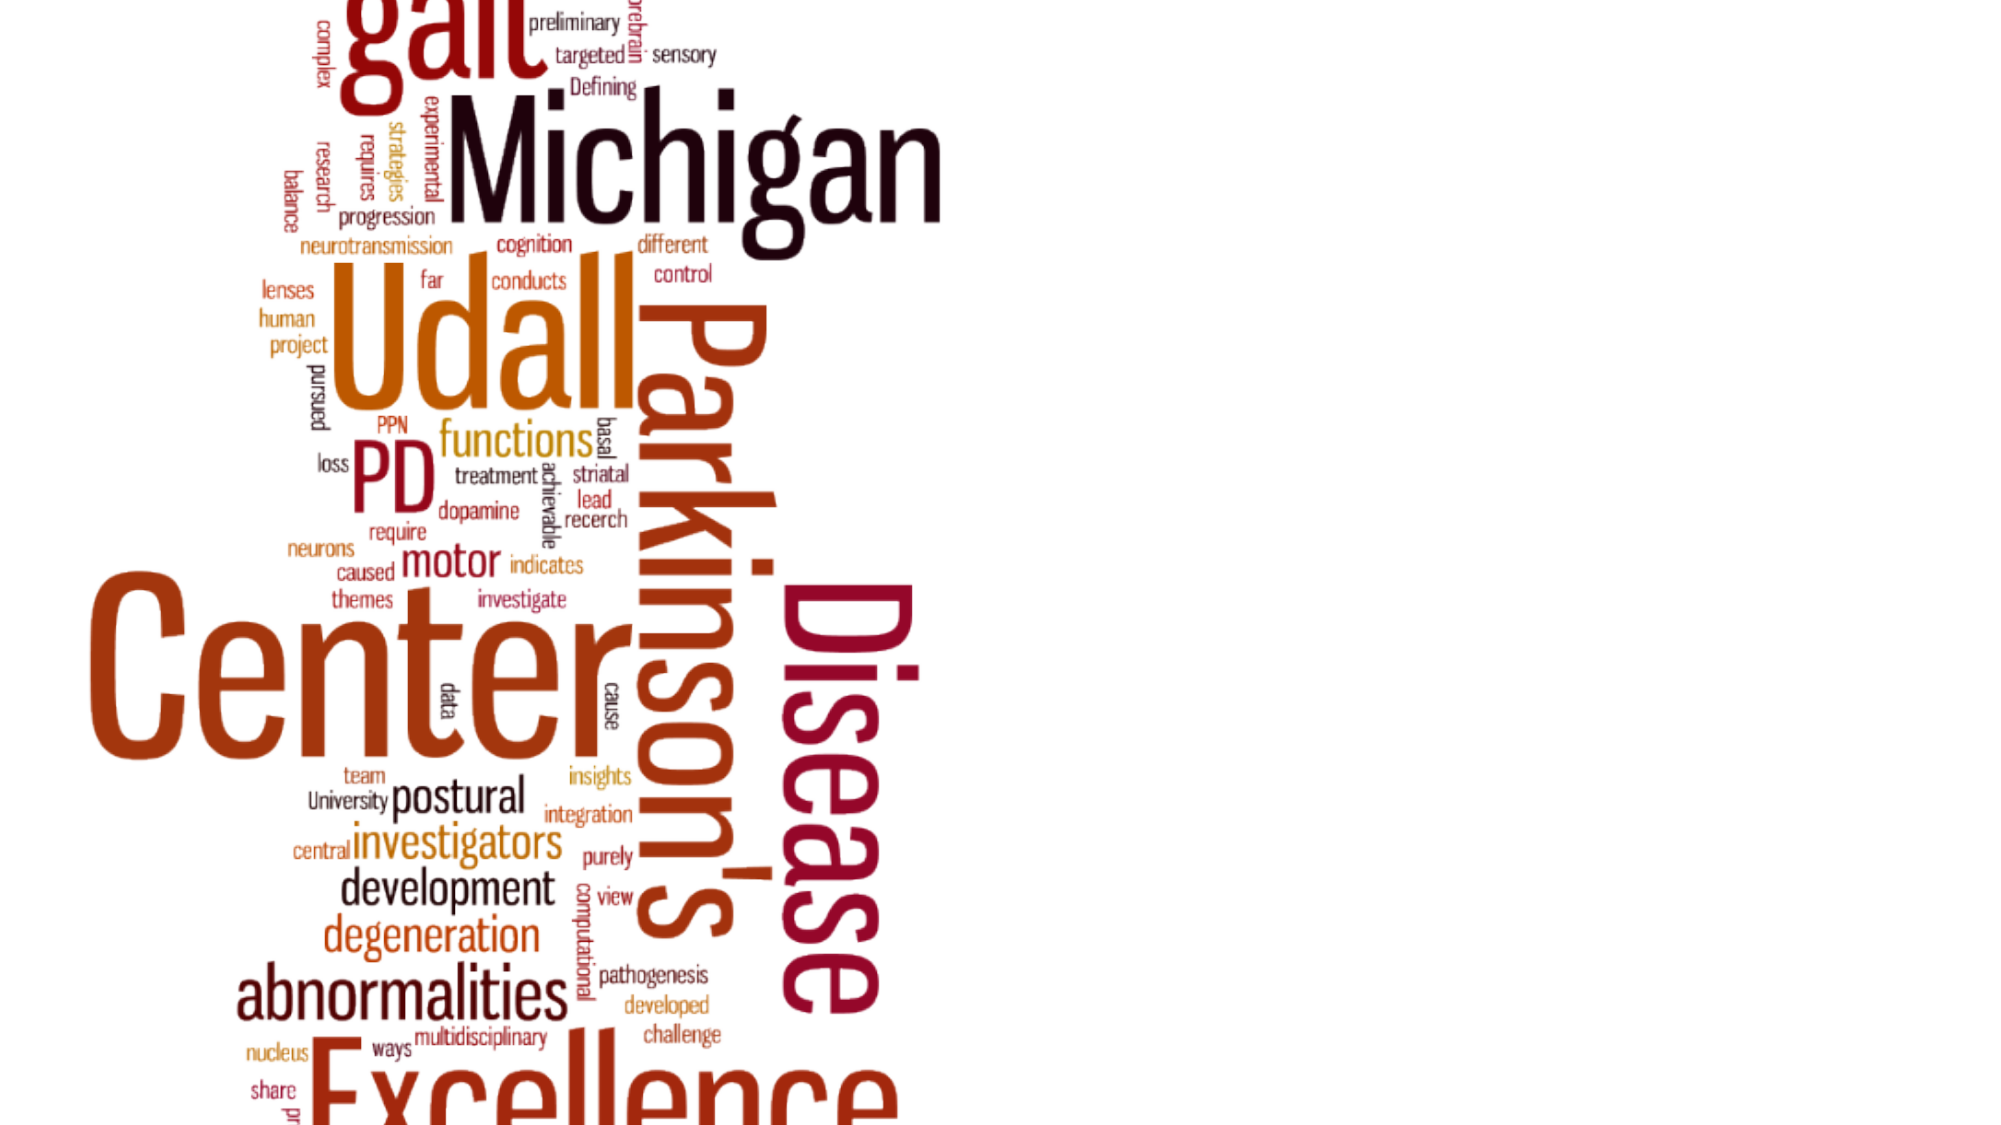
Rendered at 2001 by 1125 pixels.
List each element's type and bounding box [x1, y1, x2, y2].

picture [0, 0, 1346, 1125]
